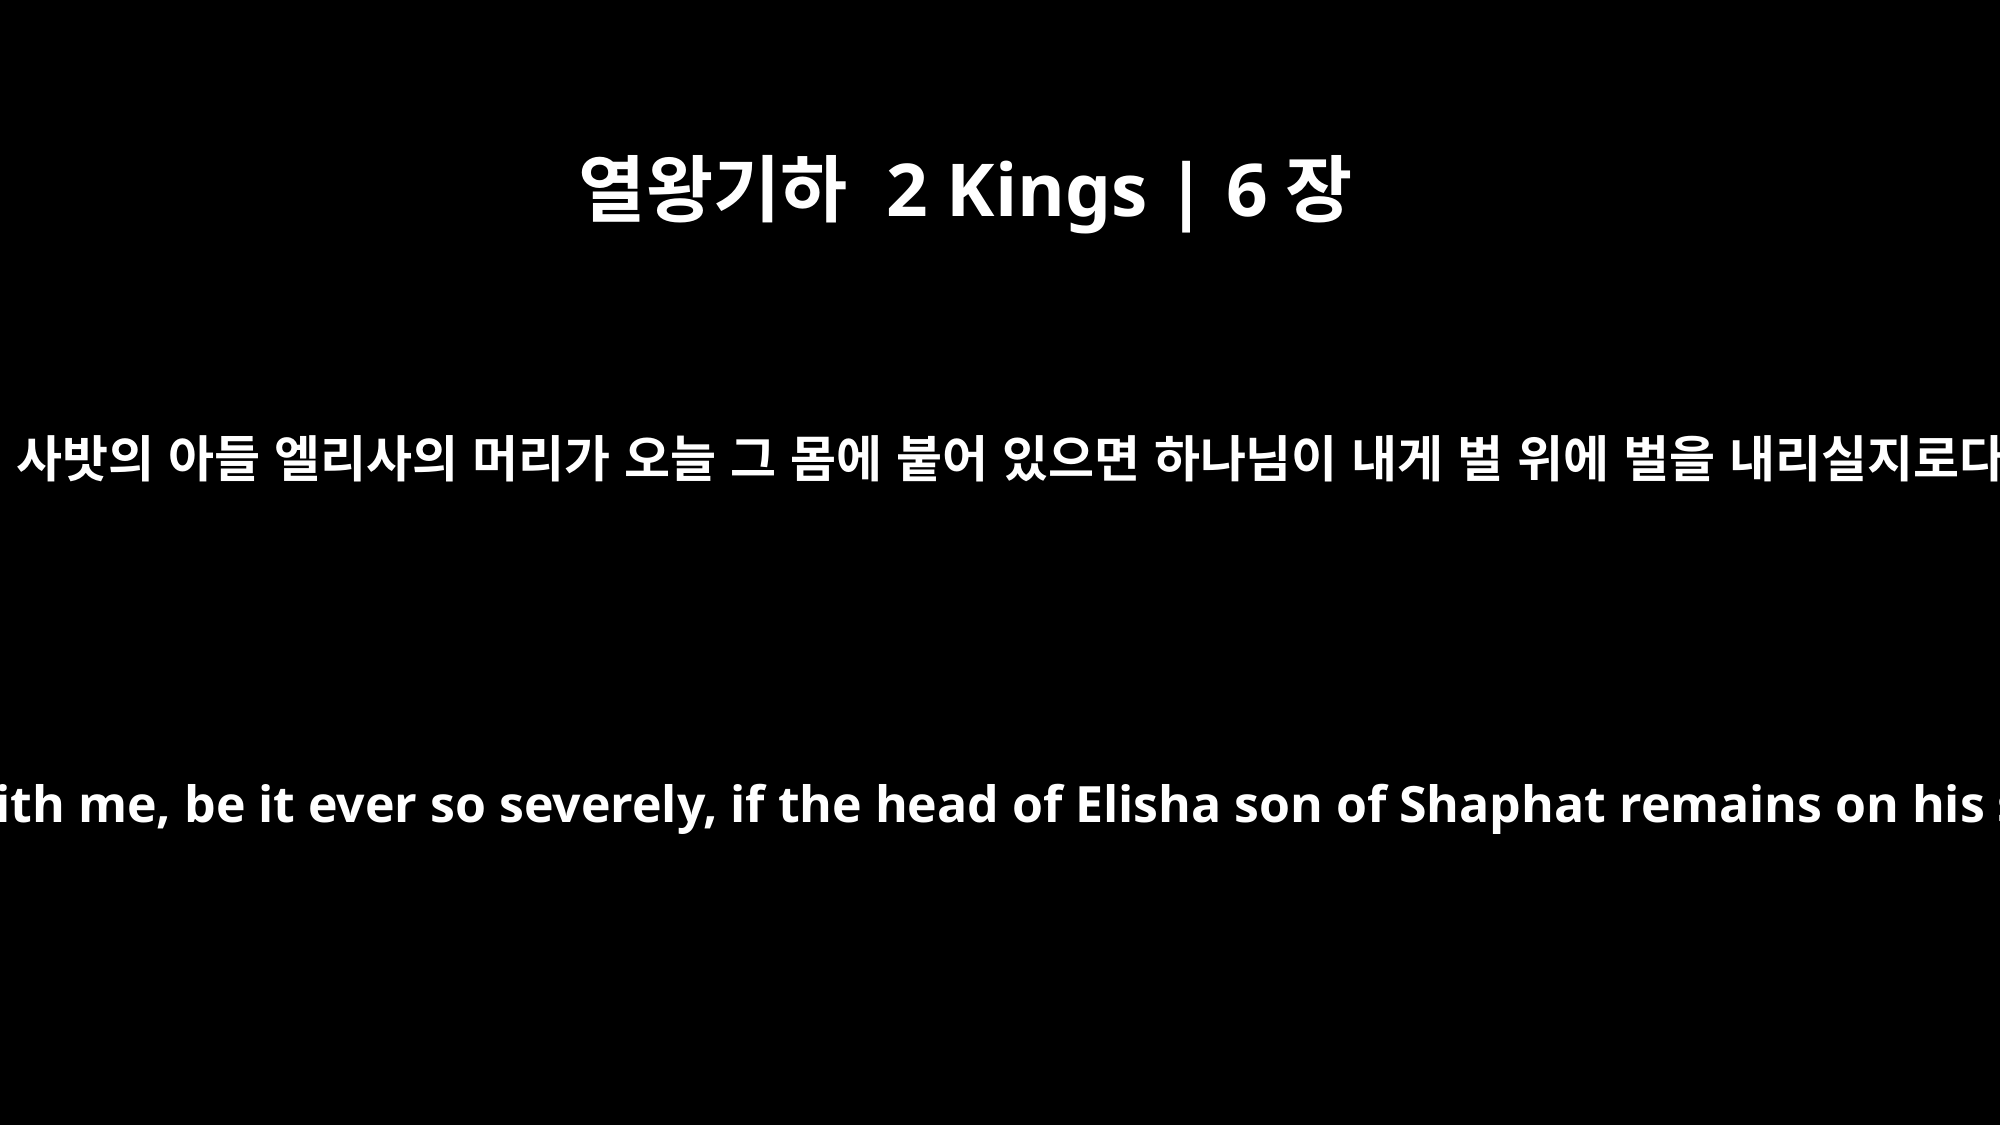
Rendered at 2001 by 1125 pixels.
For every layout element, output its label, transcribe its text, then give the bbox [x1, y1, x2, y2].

text_box 31 왕이 이르되 사밧의 아들 엘리사의 머리가 오늘 그 몸에 붙어 있으면 하나님이 내게 벌 위에 벌을 내리실지로다 하니라 [0, 359, 2000, 495]
text_box He said, "May God deal with me, be it ever so severely, if the head of Elisha son of Shaphat remains on his shoulders today!" [0, 764, 2000, 840]
text_box 열왕기하 2 Kings | 6장 [564, 136, 1368, 239]
